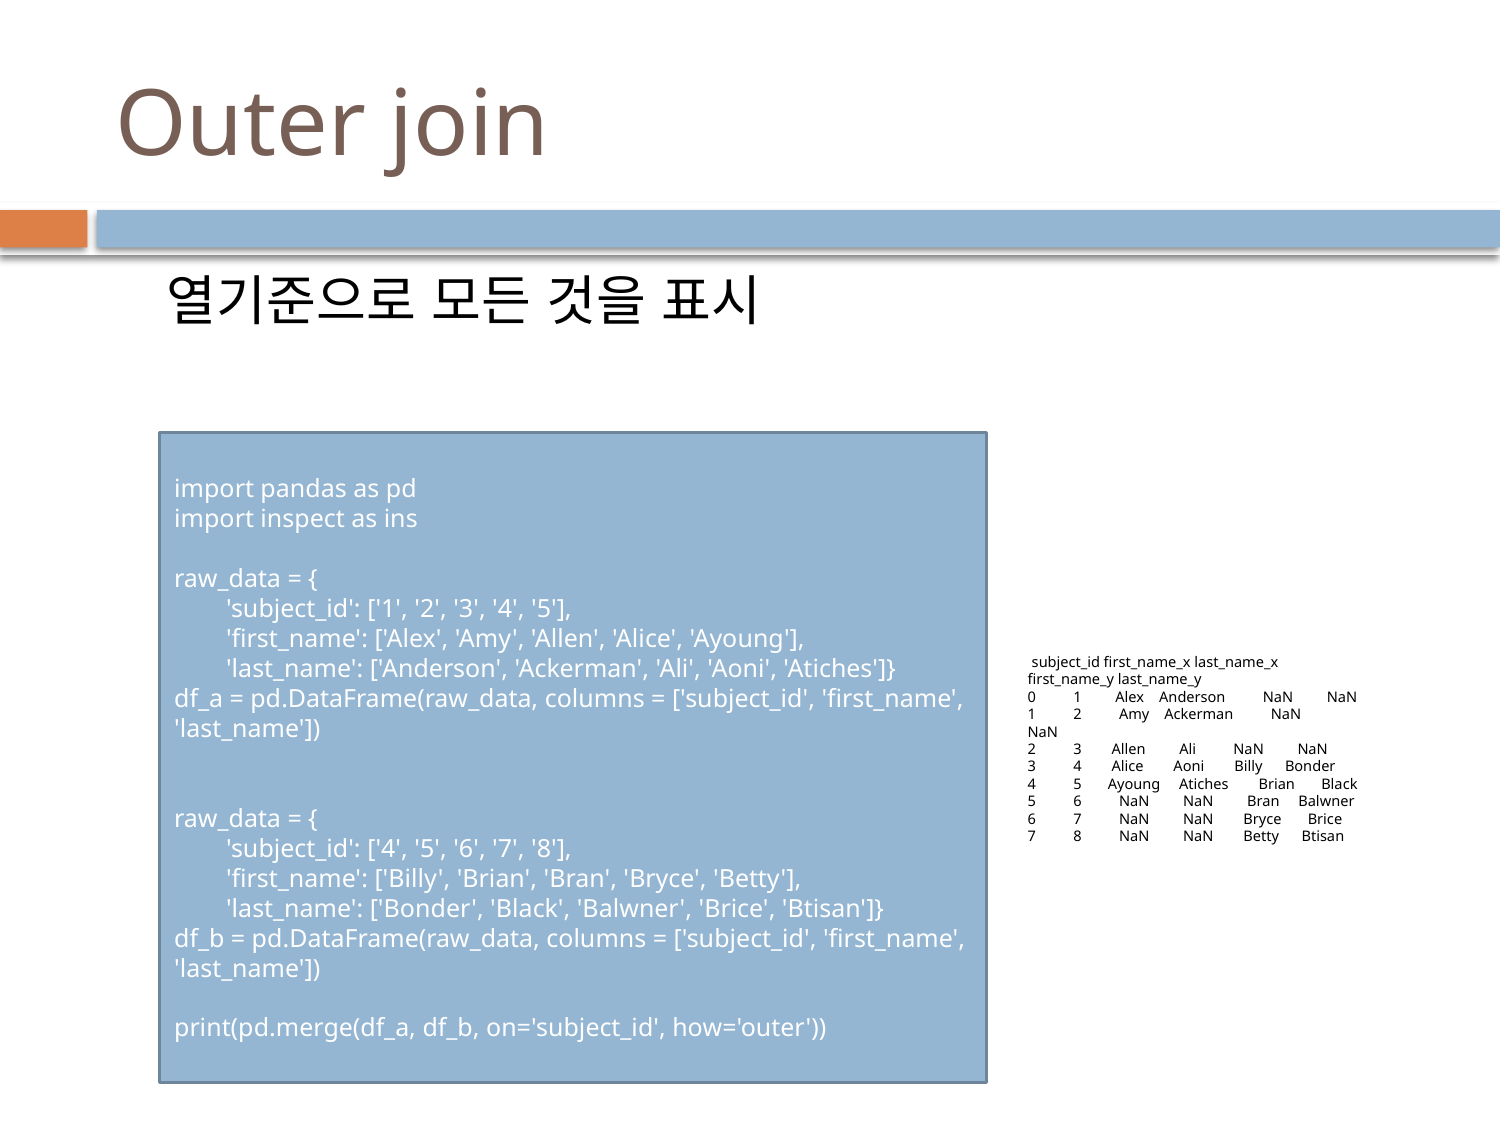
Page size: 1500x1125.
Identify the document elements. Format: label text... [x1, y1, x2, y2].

title Outer join [100, 37, 1438, 200]
text_box import pandas as pd import inspect as ins raw_data = { 'subject_id': ['1', '2', '3', '4', '5'], 'first_name': ['Alex', 'Amy', 'Allen', 'Alice', 'Ayoung'], 'last_name': ['Anderson', 'Ackerman', 'Ali', 'Aoni', 'Atiches']} df_a = pd.DataFrame(raw_data, columns = ['subject_id', 'first_name', 'last_name']) raw_data = { 'subject_id': ['4', '5', '6', '7', '8'], 'first_name': ['Billy', 'Brian', 'Bran', 'Bryce', 'Betty'], 'last_name': ['Bonder', 'Black', 'Balwner', 'Brice', 'Btisan']} df_b = pd.DataFrame(raw_data, columns = ['subject_id', 'first_name', 'last_name']) print(pd.merge(df_a, df_b, on='subject_id', how='outer')) [158, 431, 988, 1084]
text_box subject_id first_name_x last_name_x first_name_y last_name_y 0 1 Alex Anderson NaN NaN 1 2 Amy Ackerman NaN NaN 2 3 Allen Ali NaN NaN 3 4 Alice Aoni Billy Bonder 4 5 Ayoung Atiches Brian Black 5 6 NaN NaN Bran Balwner 6 7 NaN NaN Bryce Brice 7 8 NaN NaN Betty Btisan [1013, 645, 1380, 853]
list 열기준으로 모든 것을 표시 [76, 259, 1427, 409]
